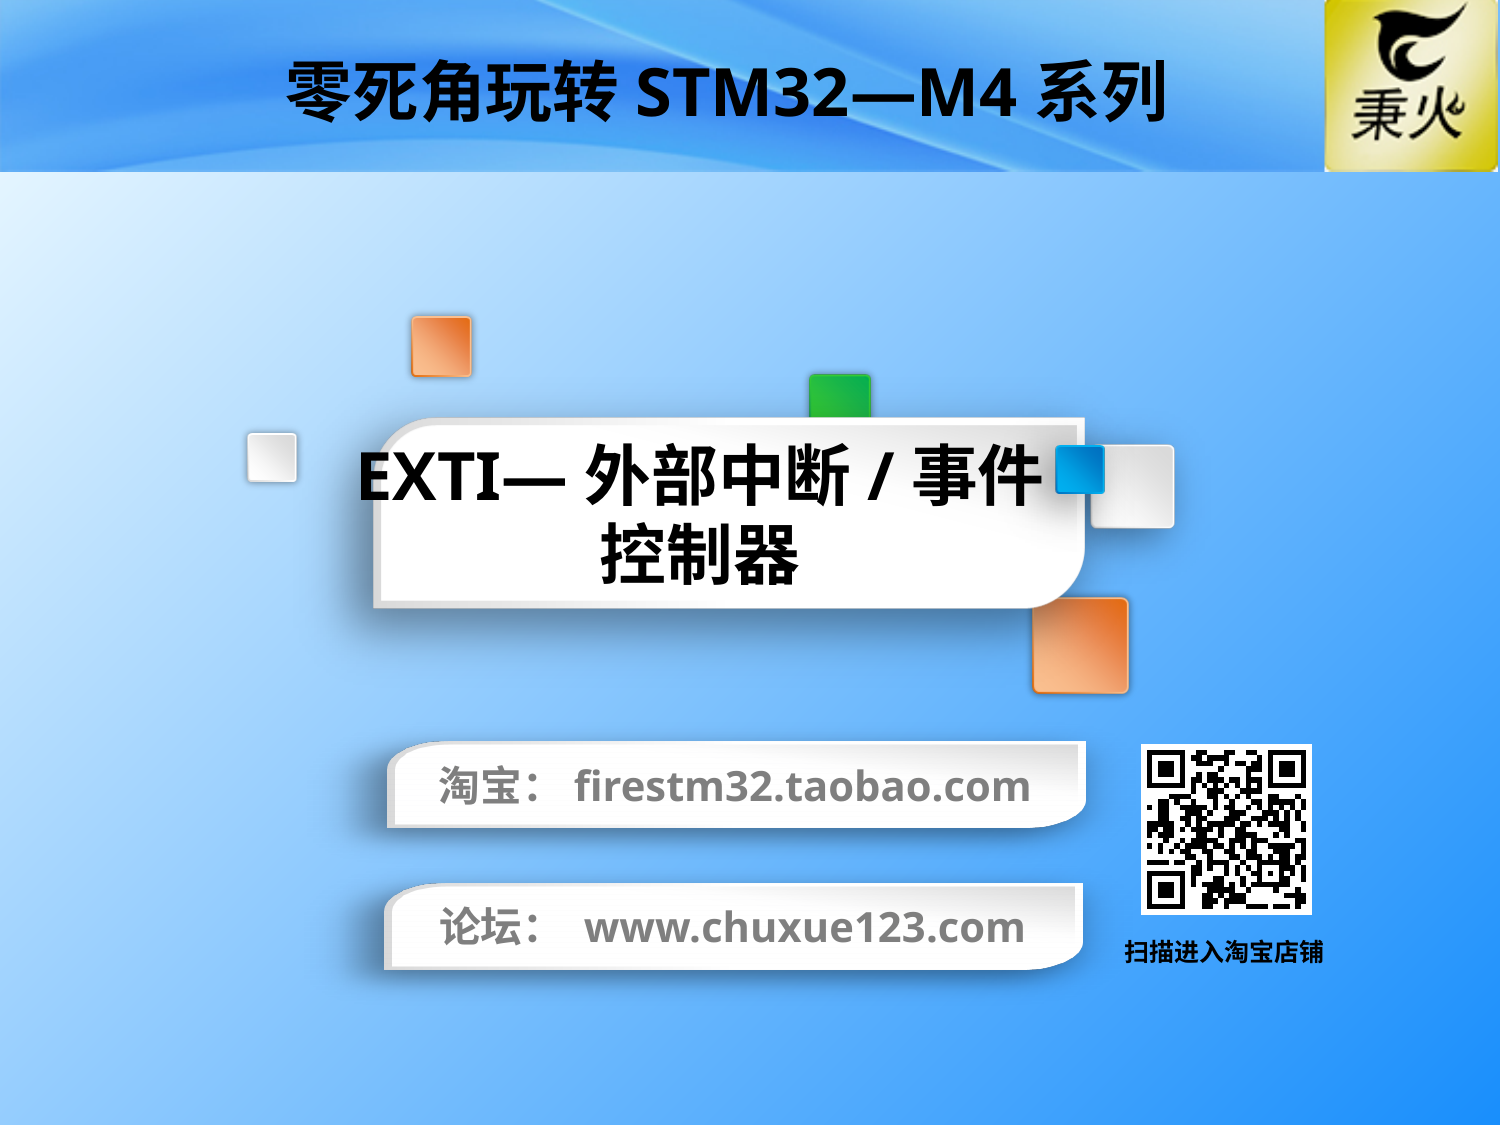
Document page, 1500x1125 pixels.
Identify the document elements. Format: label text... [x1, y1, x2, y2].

text_box 扫描进入淘宝店铺 [1148, 928, 1341, 974]
picture [1141, 744, 1312, 915]
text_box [1152, 395, 1224, 598]
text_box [398, 302, 485, 360]
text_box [277, 361, 1148, 702]
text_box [289, 857, 1145, 1012]
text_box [979, 390, 1153, 565]
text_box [235, 420, 309, 495]
picture [0, 0, 1498, 172]
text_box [291, 715, 1147, 855]
